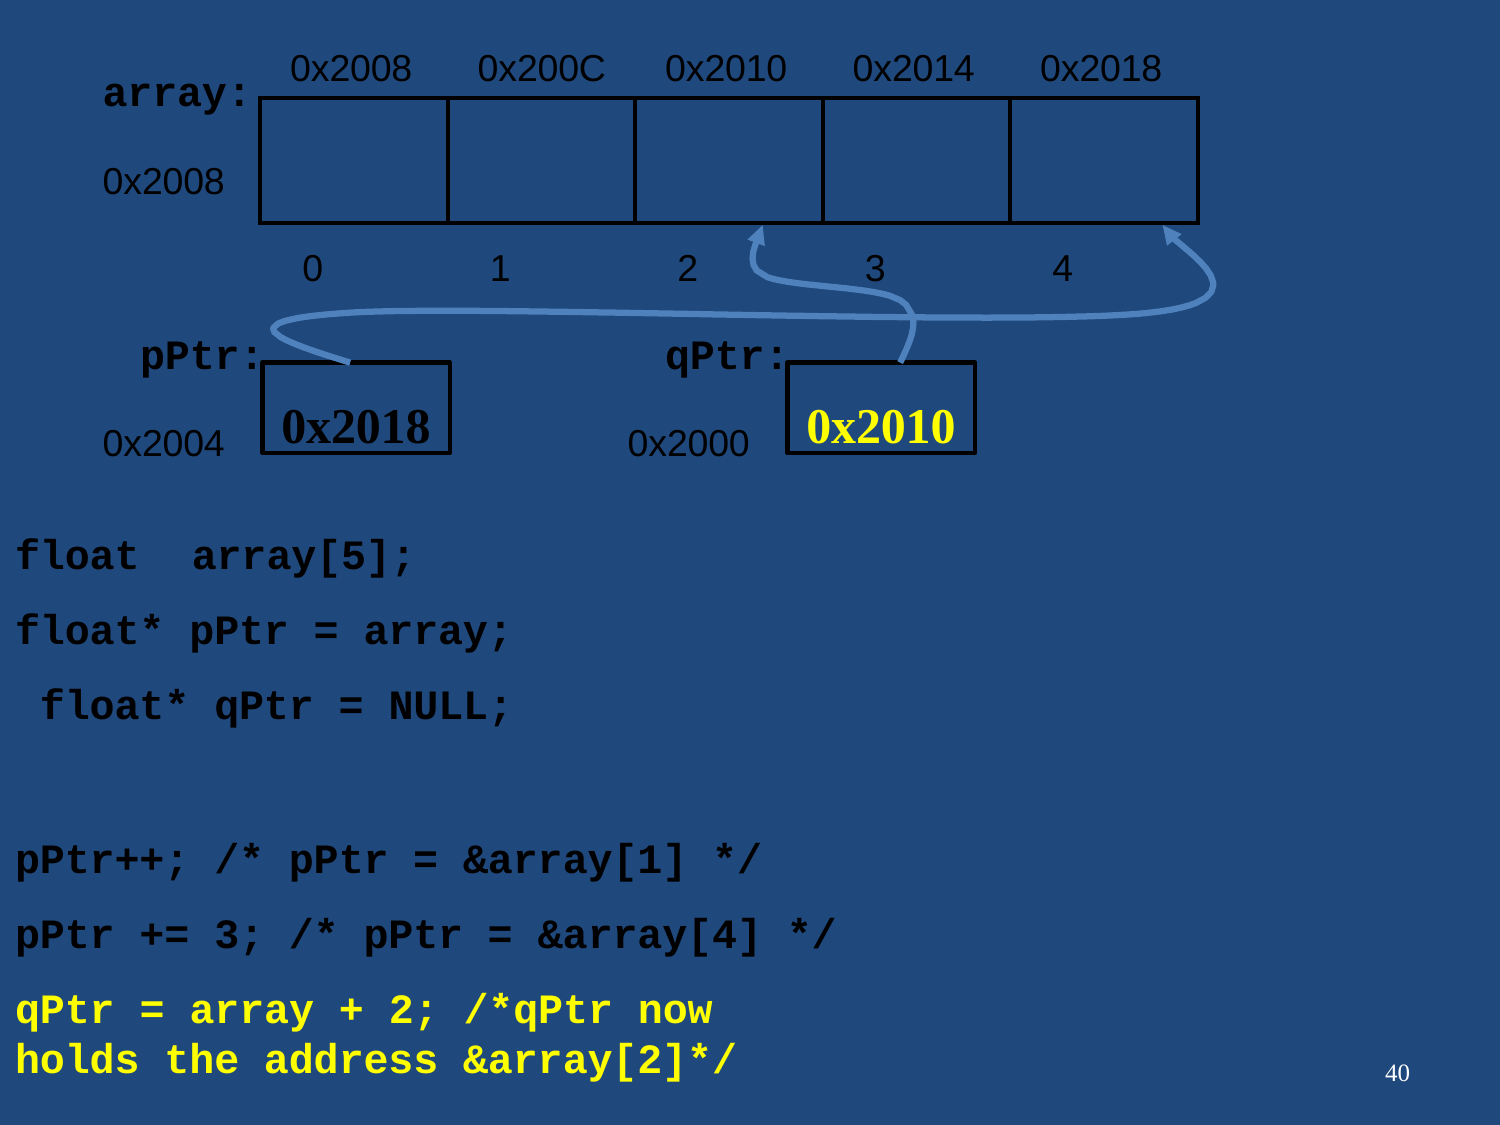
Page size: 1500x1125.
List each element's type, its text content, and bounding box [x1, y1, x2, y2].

text_box 0x200C [475, 42, 609, 90]
text_box qPtr: [662, 374, 792, 378]
text_box array: [100, 62, 255, 115]
text_box 0x2010 [662, 42, 791, 90]
text_box float array[5]; float* pPtr = array; float* qPtr = NULL; pPtr++; /* pPtr = &array[1] */ pPtr += 3; /* pPtr = &array[4] */ qPtr = array + 2; /*qPtr now holds the address &array[2]*/ [12, 500, 1467, 1082]
table_header [1012, 100, 1196, 221]
text_box 0x2014 [850, 42, 978, 90]
table_header [825, 100, 1008, 221]
text_box 0x2018 [1037, 42, 1166, 90]
text_box pPtr: [137, 325, 267, 378]
table_header [262, 100, 446, 221]
table_header [450, 100, 633, 221]
text_box 0x2018 [262, 372, 450, 454]
text_box 0x2008 [100, 154, 228, 202]
text_box 0x2008 [287, 42, 416, 90]
slide_number 40 [1378, 1057, 1417, 1125]
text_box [269, 224, 1217, 367]
table_header [637, 100, 821, 221]
text_box 0x2004 [100, 417, 228, 465]
text_box 0x2010 [787, 374, 975, 454]
text_box 0x2000 [625, 417, 753, 465]
